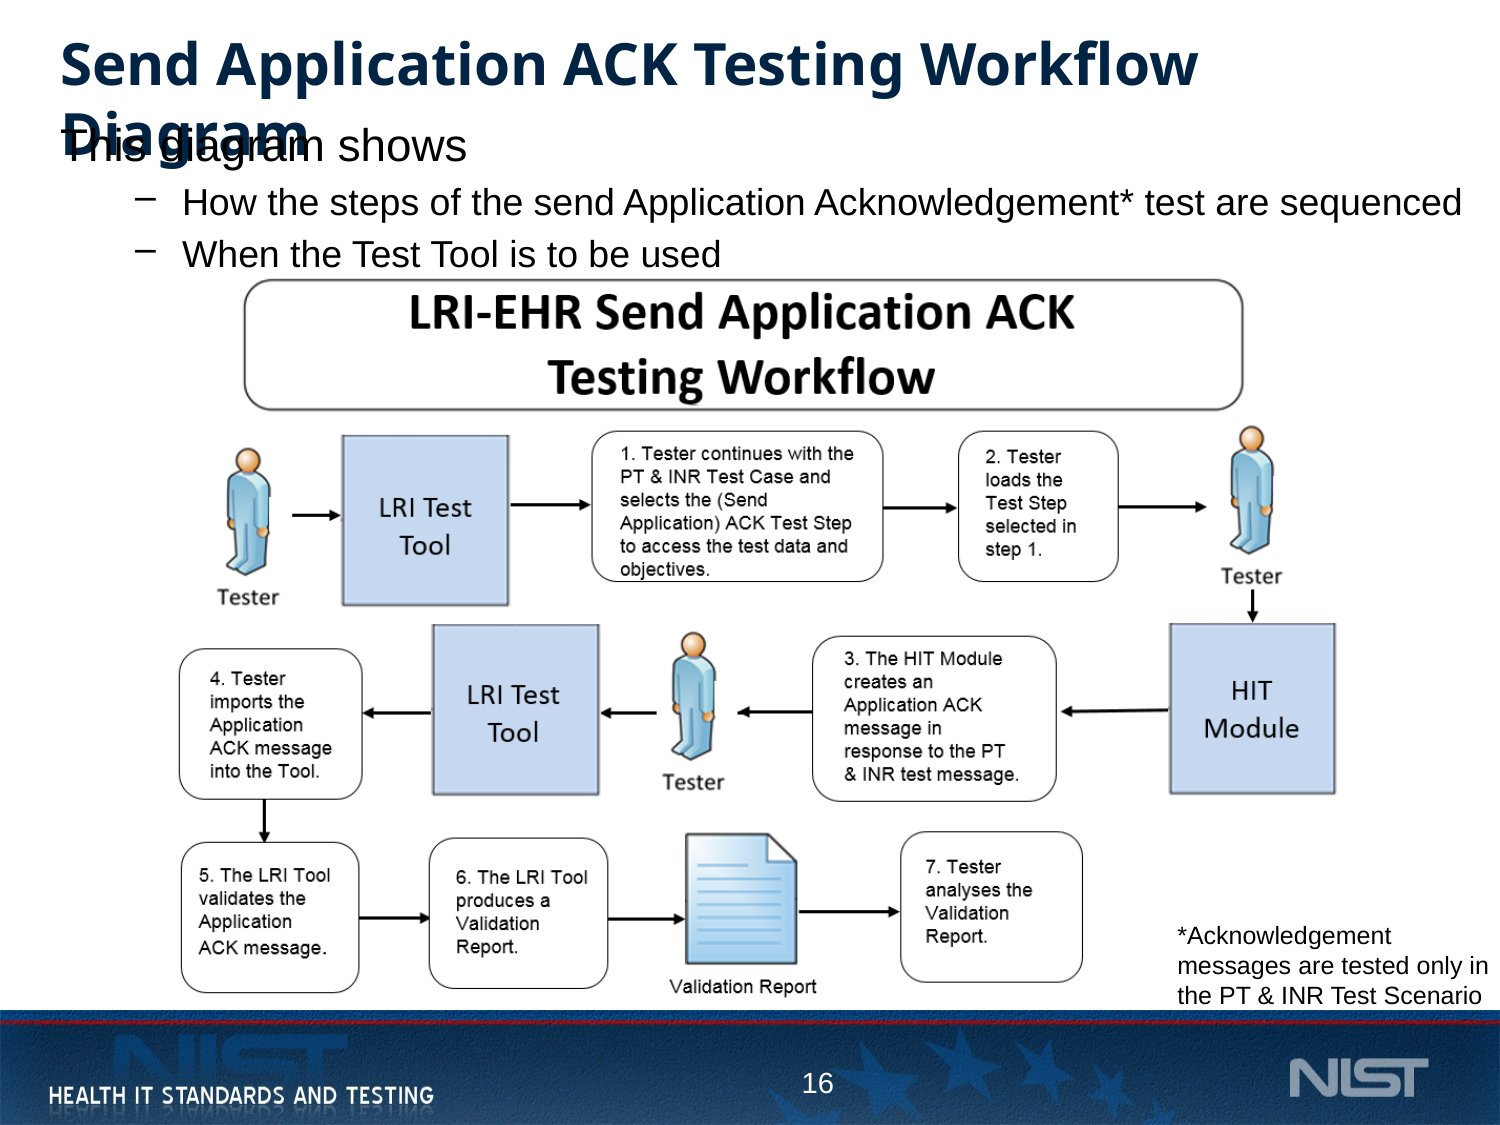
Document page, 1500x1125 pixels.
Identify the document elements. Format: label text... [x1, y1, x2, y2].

picture [0, 1010, 1500, 1125]
title Send Application ACK Testing Workflow Diagram [45, 19, 1396, 106]
text_box *Acknowledgement messages are tested only in the PT & INR Test Scenario [1162, 912, 1500, 1018]
list This diagram shows How the steps of the send Application Acknowledgement* test are sequenced When the Test Tool is to be used [45, 107, 1500, 293]
slide_number 16 [642, 1056, 994, 1125]
picture [162, 274, 1354, 1009]
